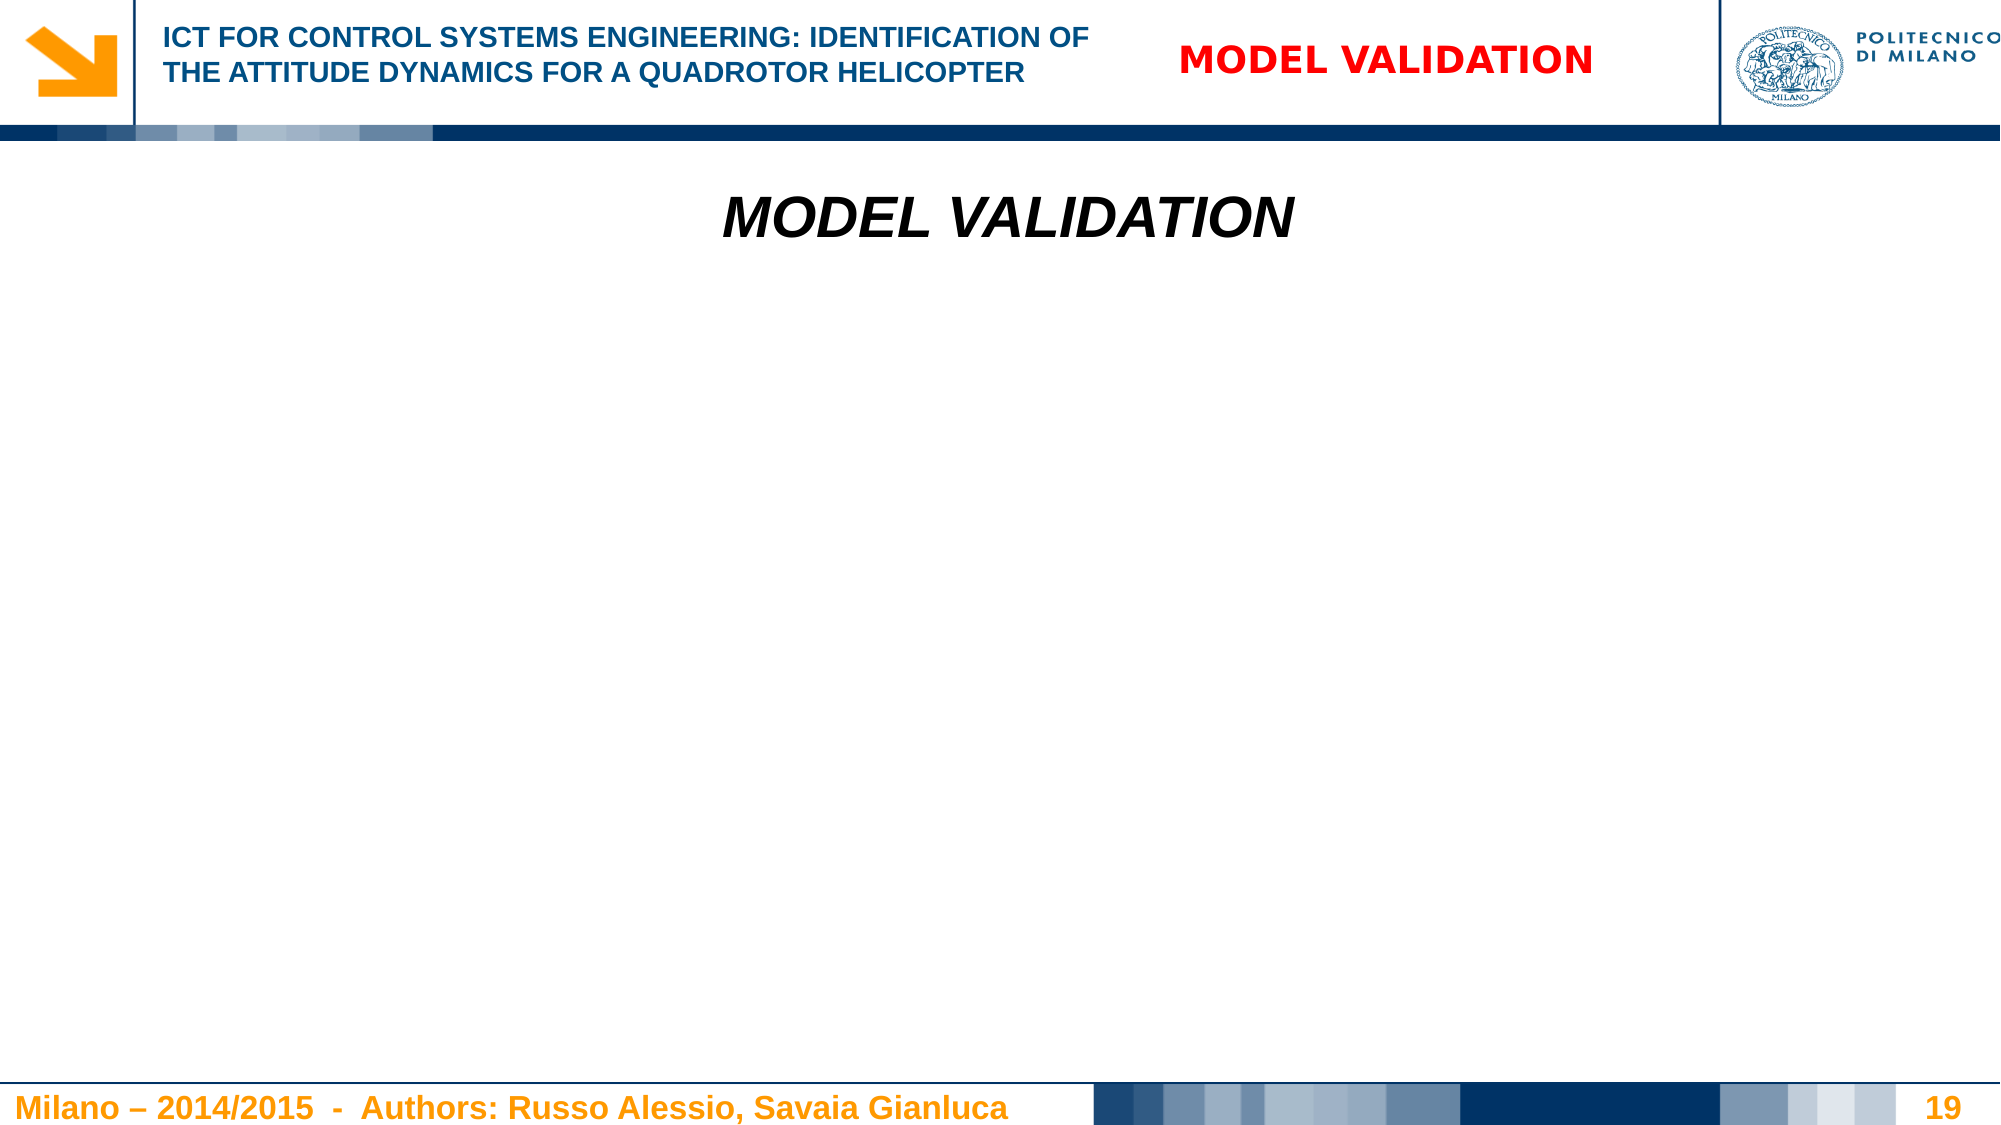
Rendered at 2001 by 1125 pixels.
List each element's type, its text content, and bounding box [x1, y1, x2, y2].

picture [0, 1082, 2000, 1125]
text_box MODEL VALIDATION [707, 171, 1310, 257]
picture [0, 0, 2001, 141]
slide_number 19 [1918, 1085, 2000, 1125]
text_box MODEL VALIDATION [1163, 28, 1610, 89]
